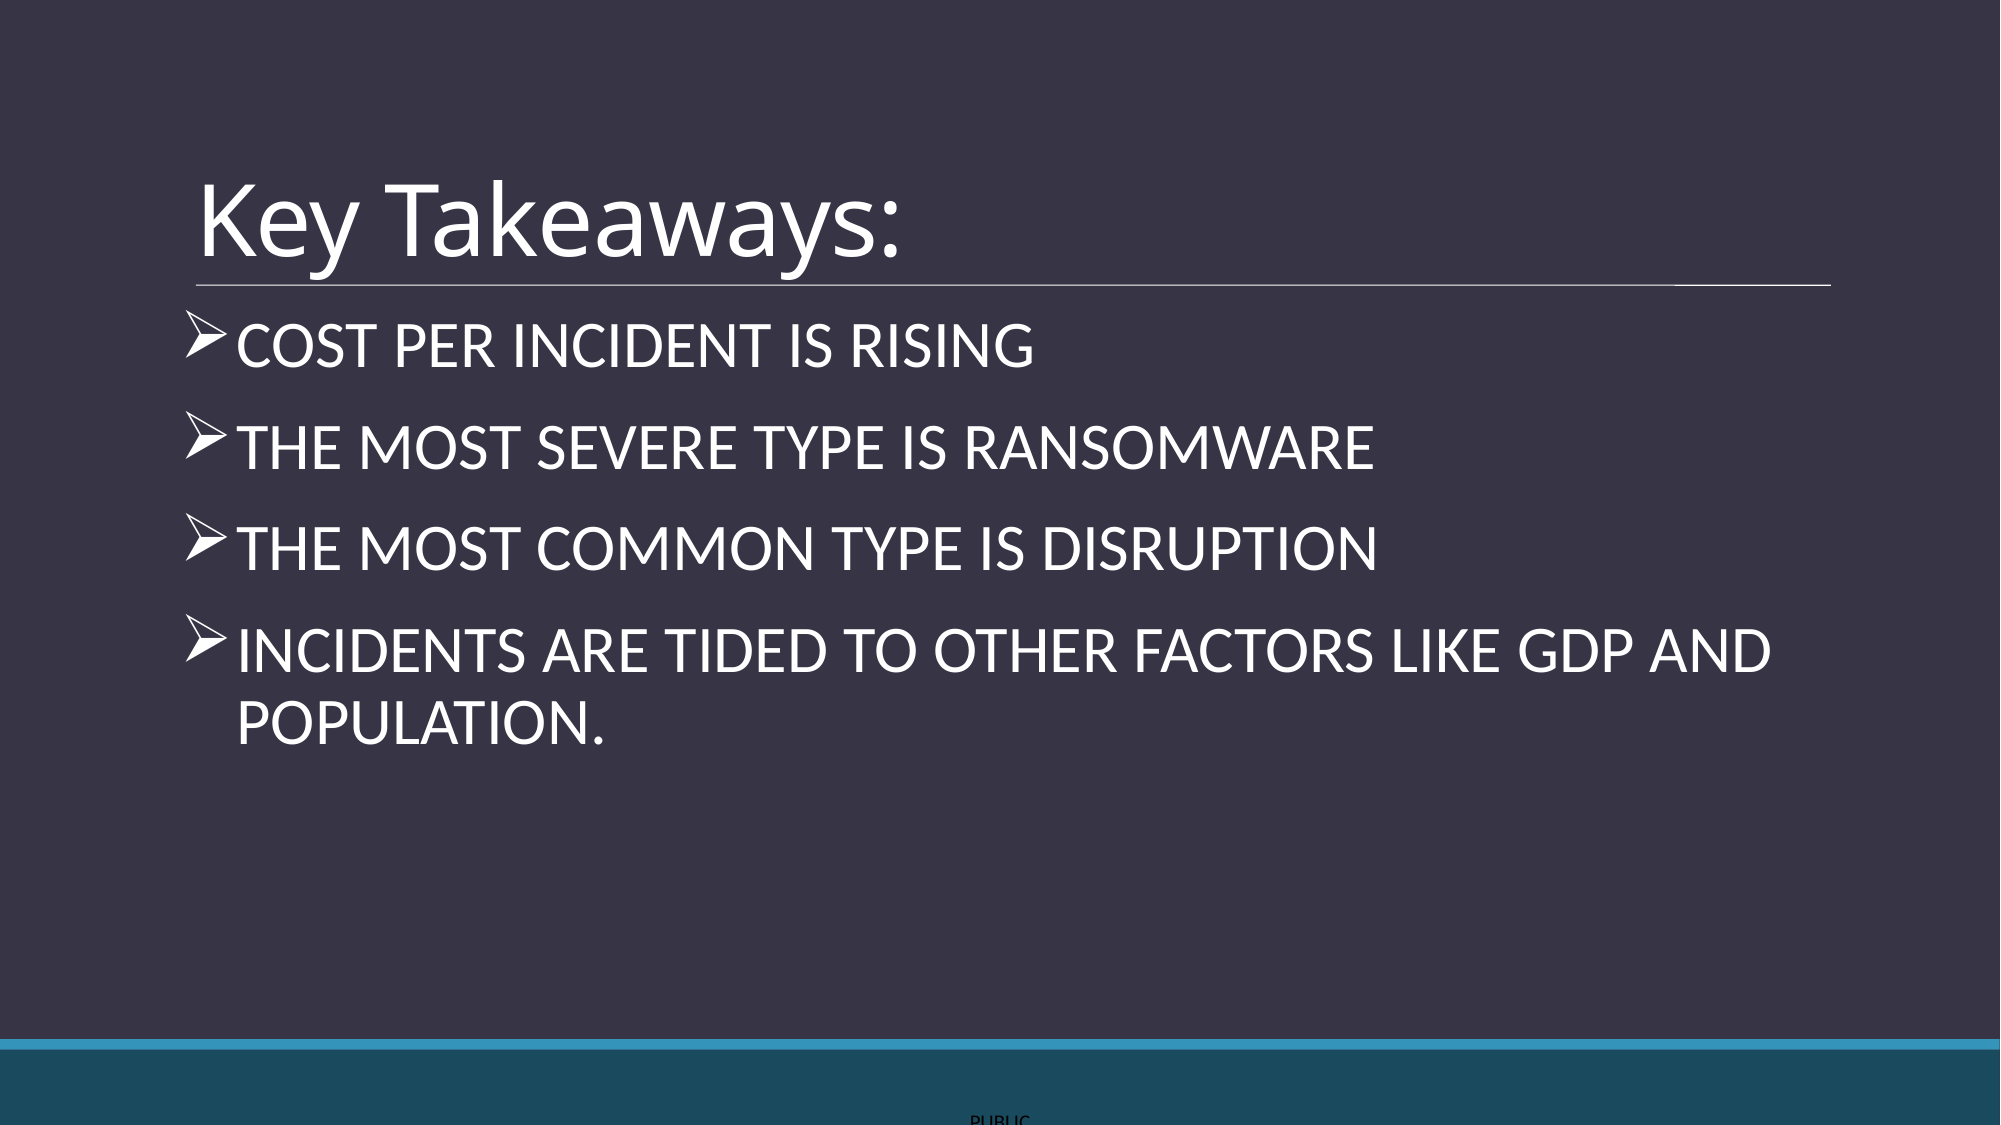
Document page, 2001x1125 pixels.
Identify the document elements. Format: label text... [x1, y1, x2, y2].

list COST PER INCIDENT IS RISING THE MOST SEVERE TYPE IS RANSOMWARE THE MOST COMMON TYPE IS DISRUPTION INCIDENTS ARE TIDED TO OTHER FACTORS LIKE GDP AND POPULATION. [180, 302, 1830, 963]
title Key Takeaways: [180, 47, 1830, 285]
